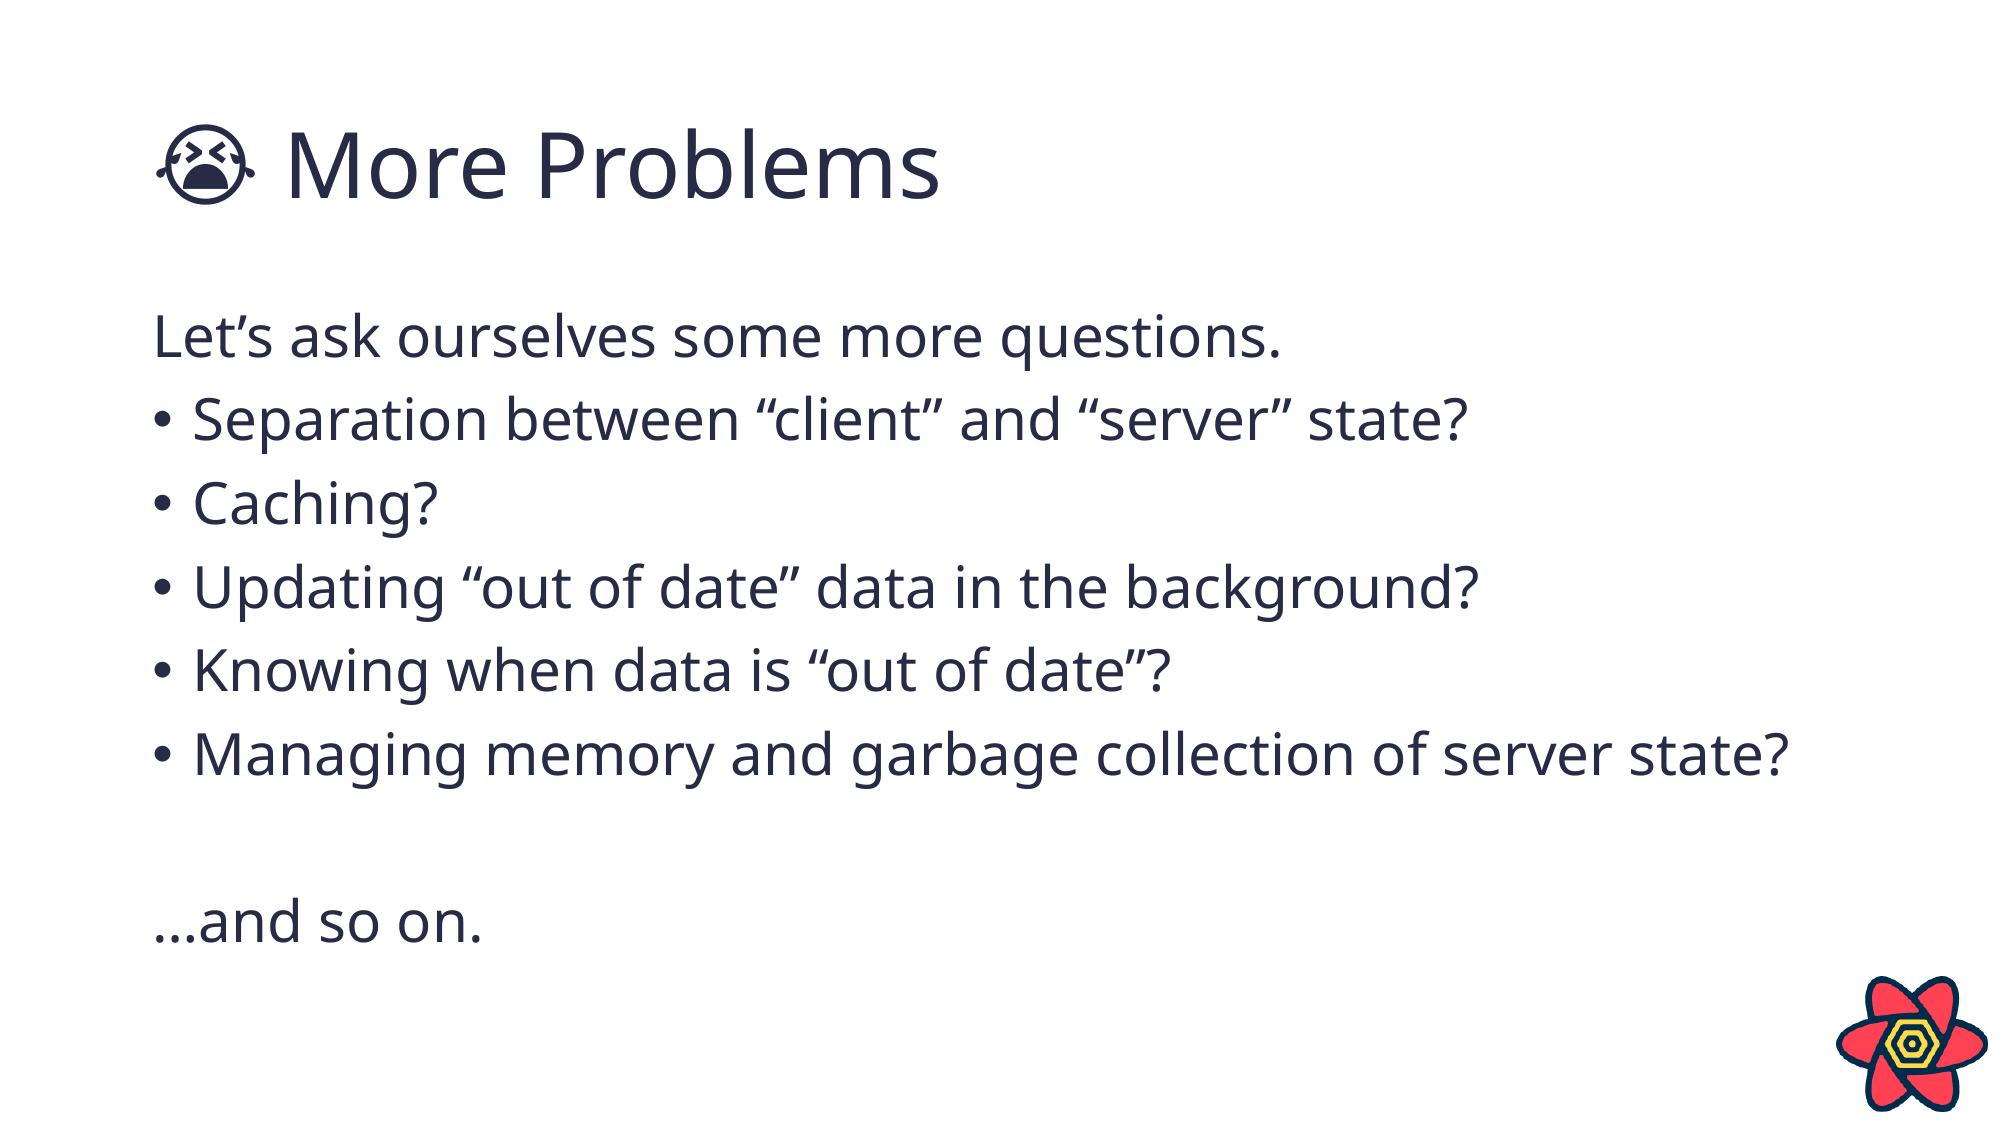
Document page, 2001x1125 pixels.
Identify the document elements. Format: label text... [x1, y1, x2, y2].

picture [1836, 968, 1988, 1120]
title 😭 More Problems [137, 59, 1863, 278]
list Let’s ask ourselves some more questions. Separation between “client” and “server” state? Caching? Updating “out of date” data in the background? Knowing when data is “out of date”? Managing memory and garbage collection of server state? …and so on. [137, 299, 1863, 1014]
